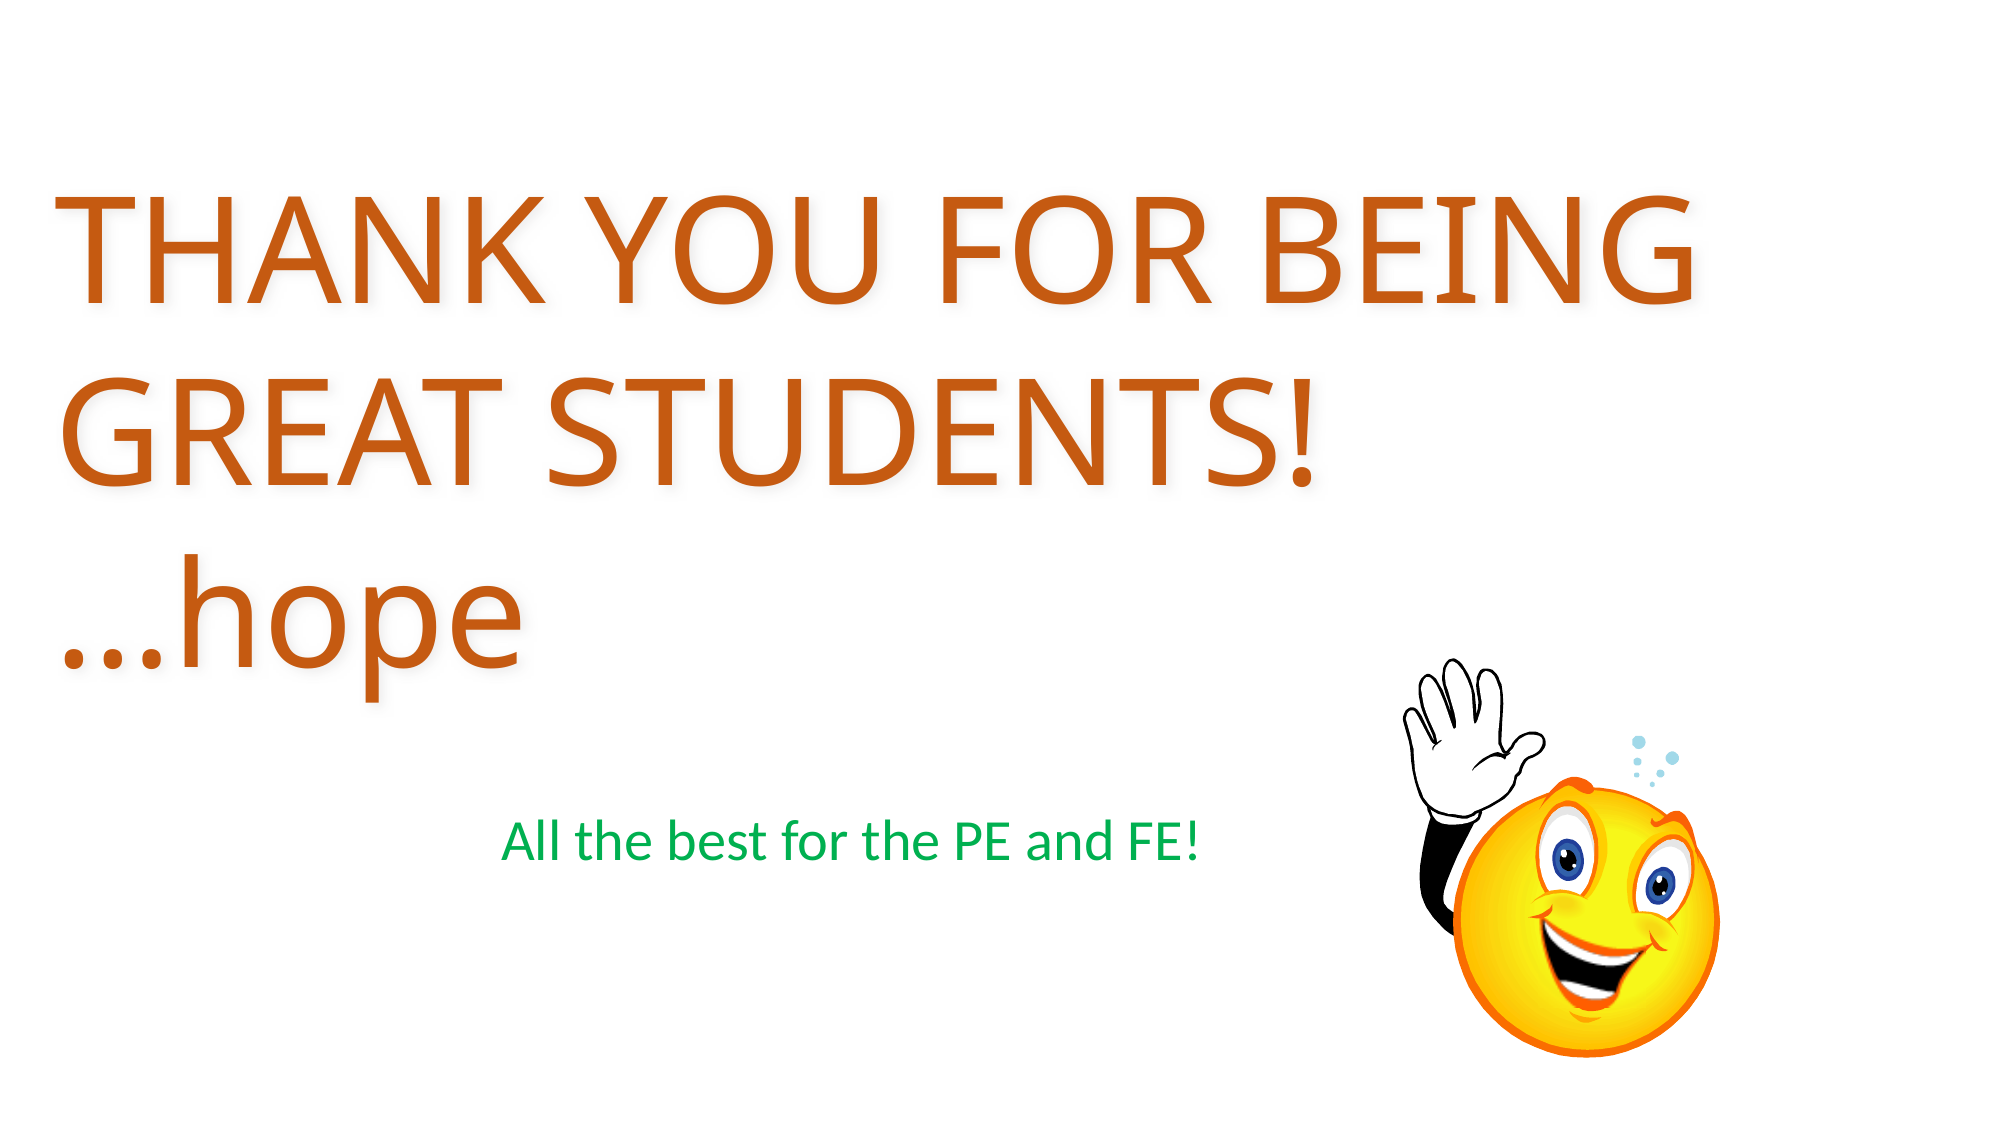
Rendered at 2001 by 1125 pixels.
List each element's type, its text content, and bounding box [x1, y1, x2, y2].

picture [1401, 656, 1722, 1059]
title THANK YOU FOR BEING GREAT STUDENTS! …hope [46, 148, 1977, 713]
subtitle All the best for the PE and FE! [326, 810, 1377, 1099]
